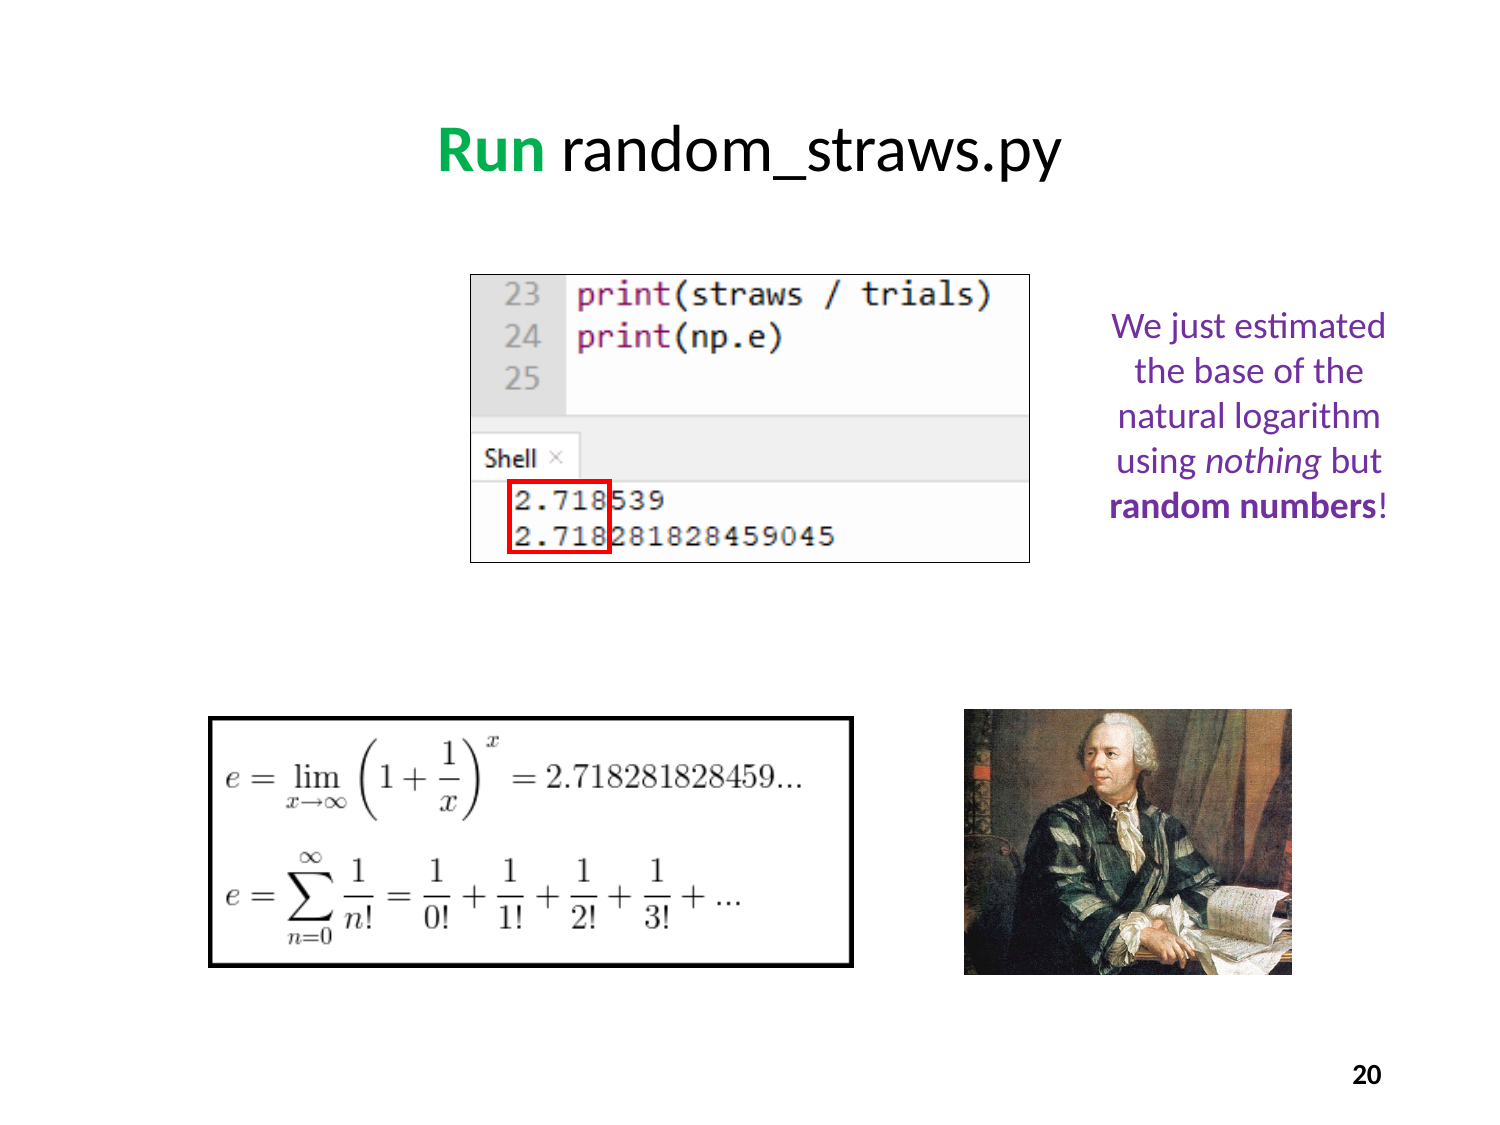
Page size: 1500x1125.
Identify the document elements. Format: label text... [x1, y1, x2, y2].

title Run random_straws.py [103, 59, 1397, 241]
text_box We just estimated the base of the natural logarithm using nothing but random numbers! [1085, 293, 1413, 534]
slide_number 20 [1059, 1042, 1397, 1103]
picture [470, 274, 1030, 563]
picture [964, 709, 1292, 975]
picture [208, 716, 854, 969]
